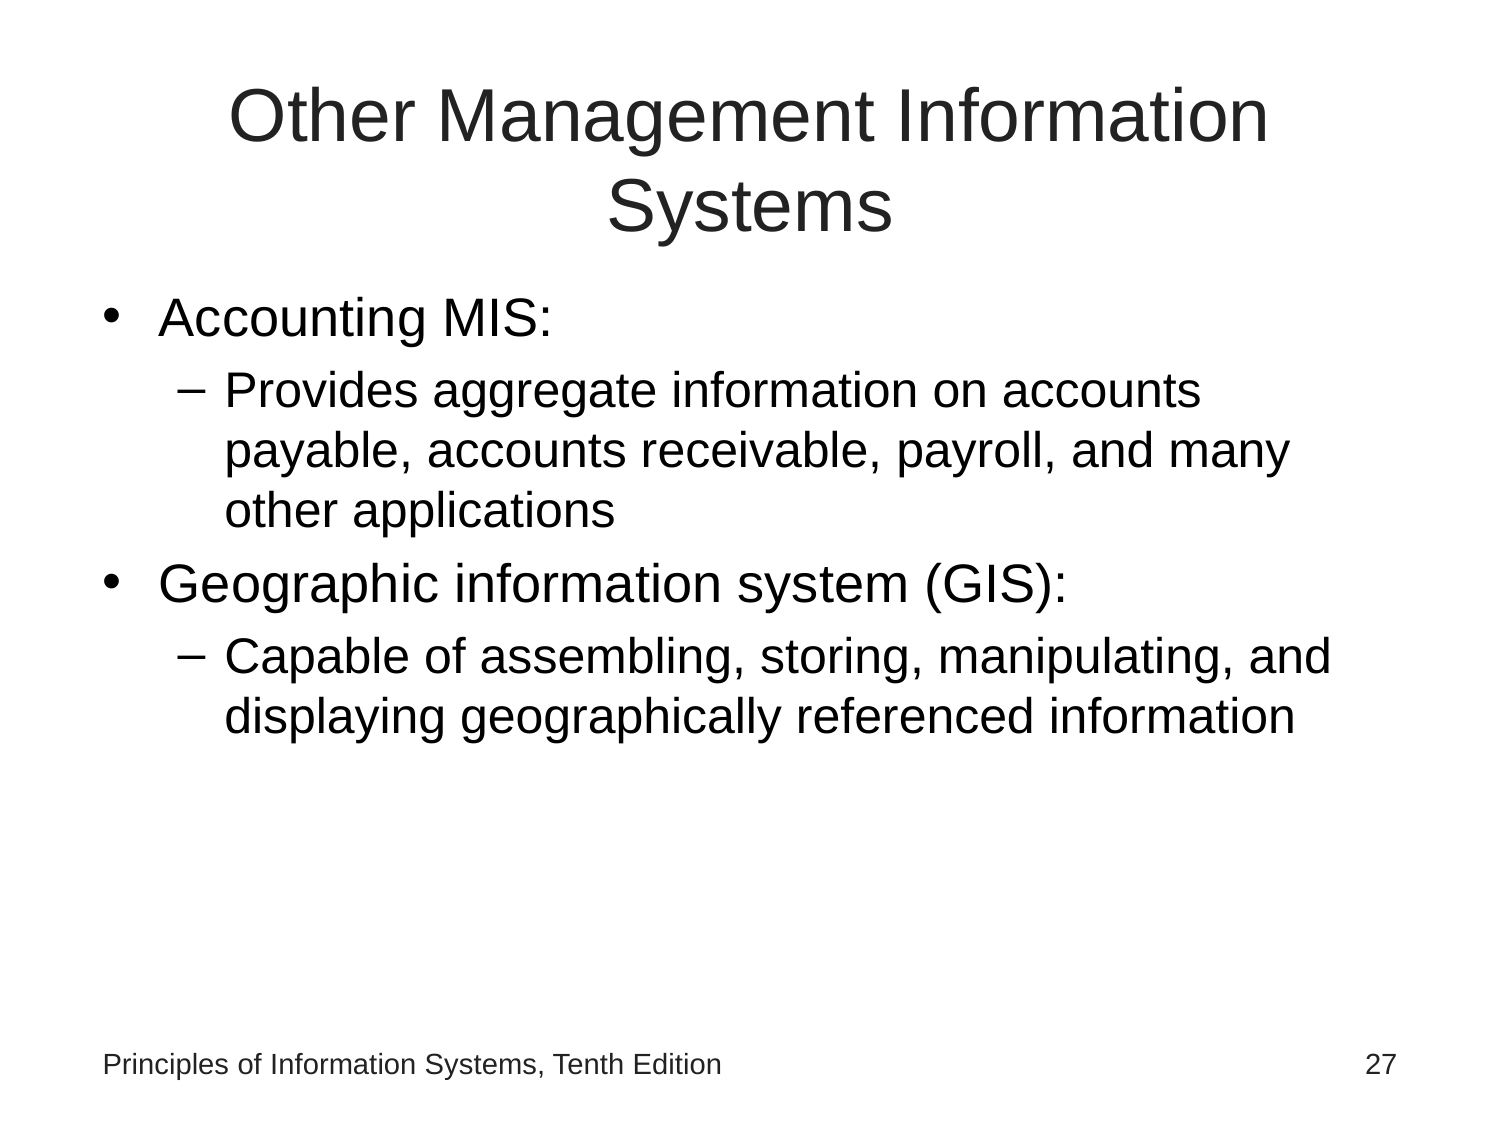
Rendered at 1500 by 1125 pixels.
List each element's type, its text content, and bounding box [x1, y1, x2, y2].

text_box Principles of Information Systems, Tenth Edition [87, 1037, 1050, 1100]
title Other Management Information Systems [87, 62, 1413, 250]
list Accounting MIS: Provides aggregate information on accounts payable, accounts receivable, payroll, and many other applications Geographic information system (GIS): Capable of assembling, storing, manipulating, and displaying geographically referenced information [87, 275, 1413, 1025]
text_box ‹#› [1074, 1037, 1413, 1100]
